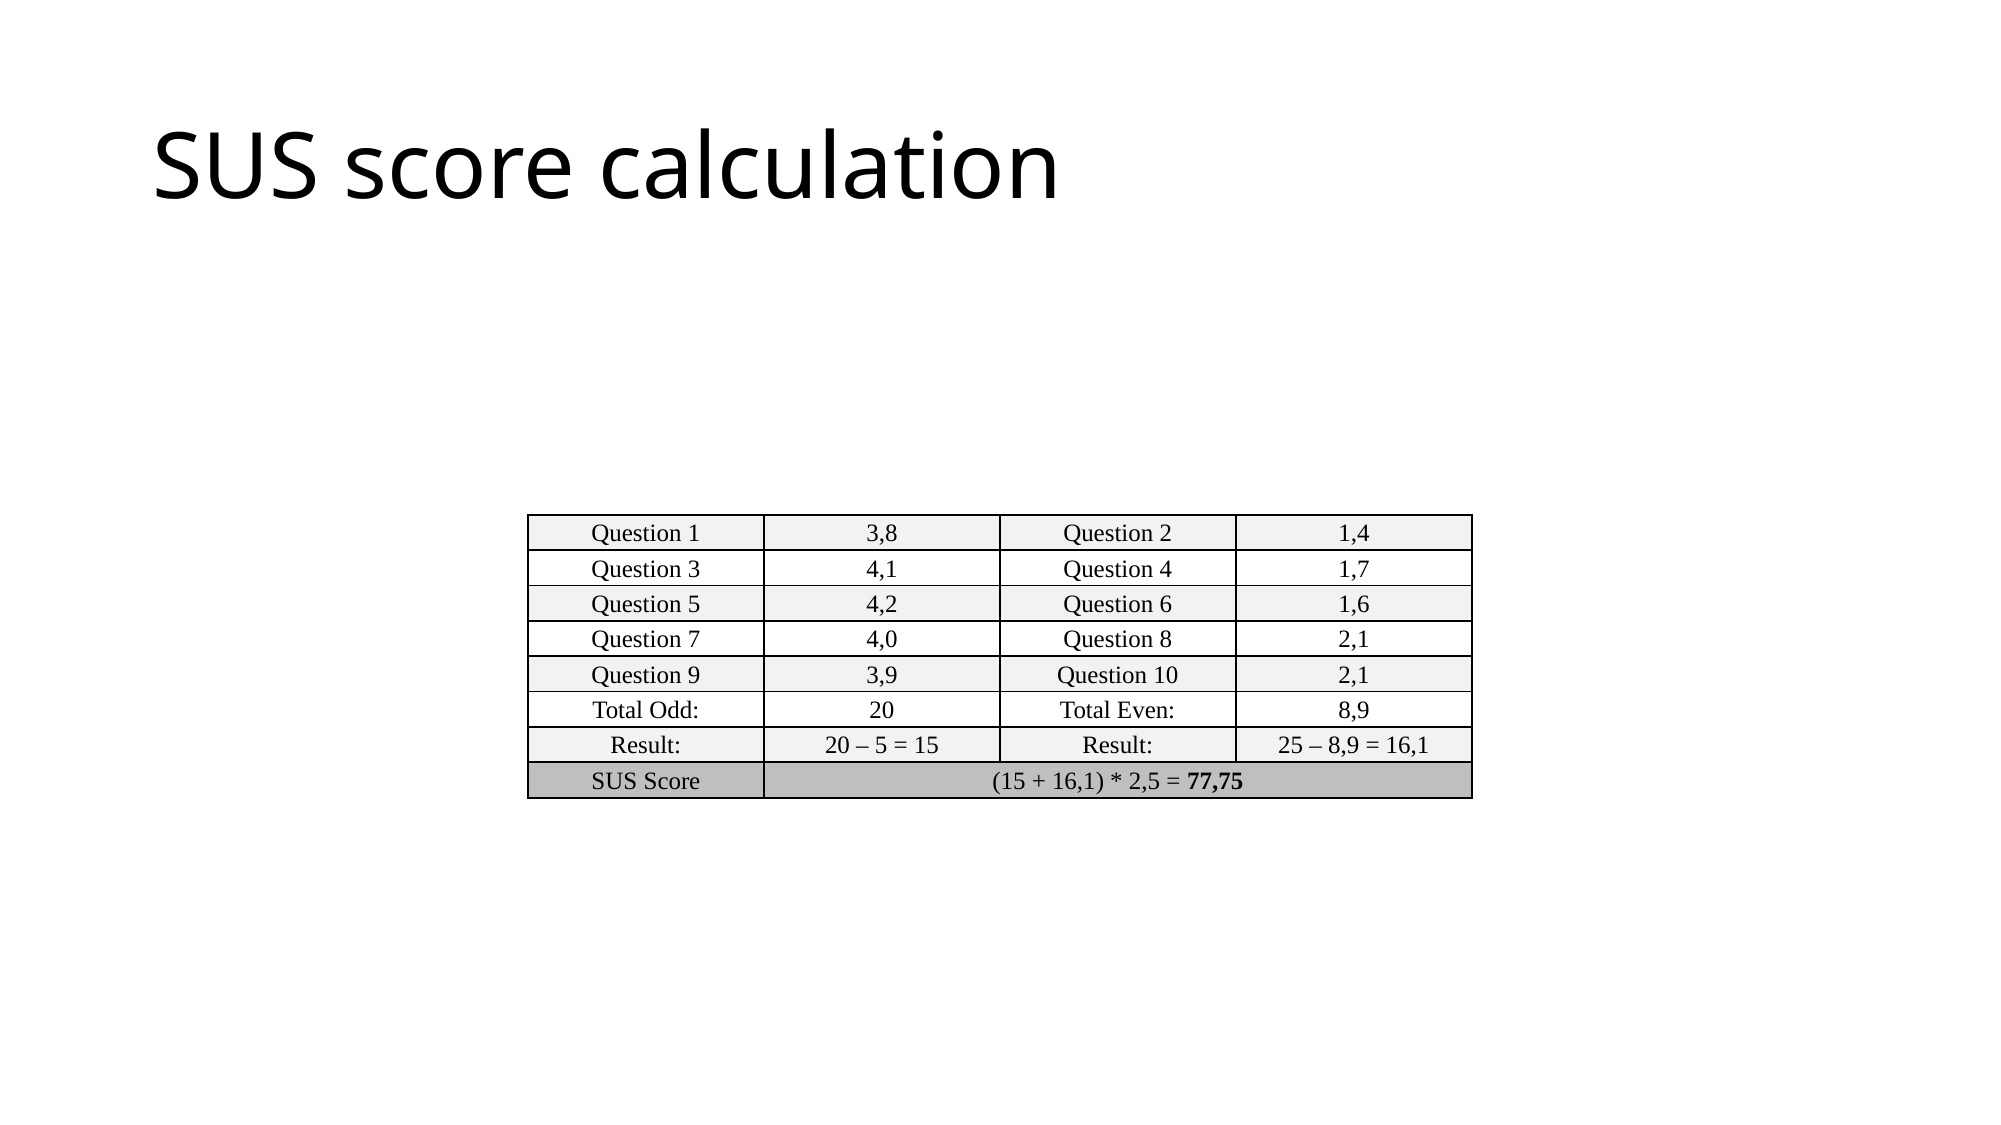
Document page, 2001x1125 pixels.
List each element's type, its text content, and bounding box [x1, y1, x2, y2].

table_cell 4,0 [765, 622, 999, 655]
table_header Question 2 [1001, 516, 1235, 549]
table_cell 1,7 [1237, 551, 1471, 585]
table_cell Total Odd: [529, 692, 763, 726]
table_header Question 1 [529, 516, 763, 549]
table_cell Result: [1001, 728, 1235, 761]
table_cell 2,1 [1237, 657, 1471, 691]
table_cell Total Even: [1001, 692, 1235, 726]
table_cell 20 – 5 = 15 [765, 728, 999, 761]
table_cell Question 6 [1001, 586, 1235, 620]
table_cell (15 + 16,1) * 2,5 = 77,75 [765, 763, 1471, 797]
table_cell 1,6 [1237, 586, 1471, 620]
table_cell 3,9 [765, 657, 999, 691]
table_cell 25 – 8,9 = 16,1 [1237, 728, 1471, 761]
table_cell Question 10 [1001, 657, 1235, 691]
table_cell Question 3 [529, 551, 763, 585]
table_cell Question 5 [529, 586, 763, 620]
table_header 3,8 [765, 516, 999, 549]
table_header 1,4 [1237, 516, 1471, 549]
table_cell 8,9 [1237, 692, 1471, 726]
table_cell Question 4 [1001, 551, 1235, 585]
table_cell 20 [765, 692, 999, 726]
table_cell 4,2 [765, 586, 999, 620]
title SUS score calculation [137, 59, 1863, 278]
table_cell Result: [529, 728, 763, 761]
table_cell Question 8 [1001, 622, 1235, 655]
table_cell Question 7 [529, 622, 763, 655]
table_cell SUS Score [529, 763, 763, 797]
table_cell 2,1 [1237, 622, 1471, 655]
table_cell Question 9 [529, 657, 763, 691]
table_cell 4,1 [765, 551, 999, 585]
